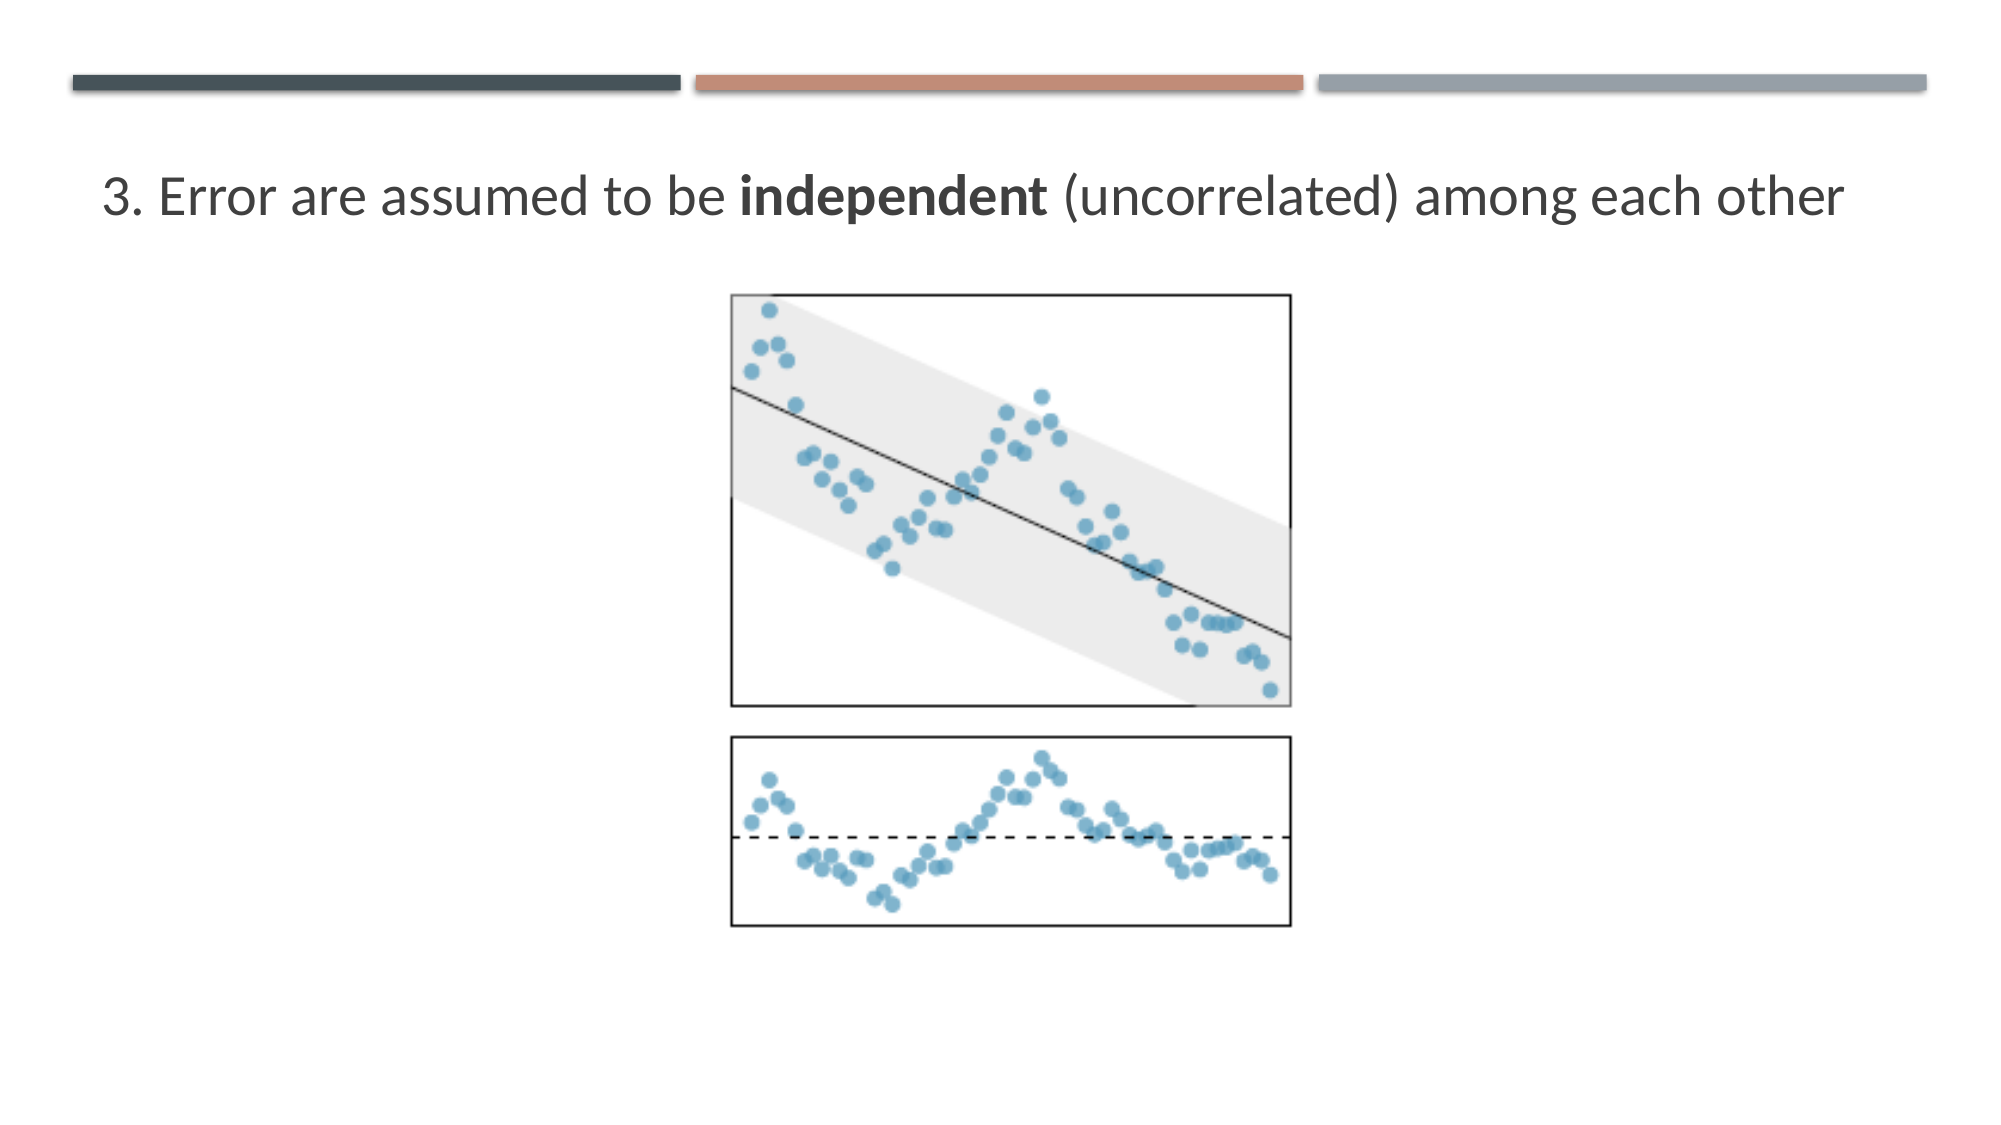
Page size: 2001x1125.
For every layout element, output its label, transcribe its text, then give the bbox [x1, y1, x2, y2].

text_box 3. Error are assumed to be independent (uncorrelated) among each other [86, 98, 1896, 286]
picture [711, 234, 1346, 986]
